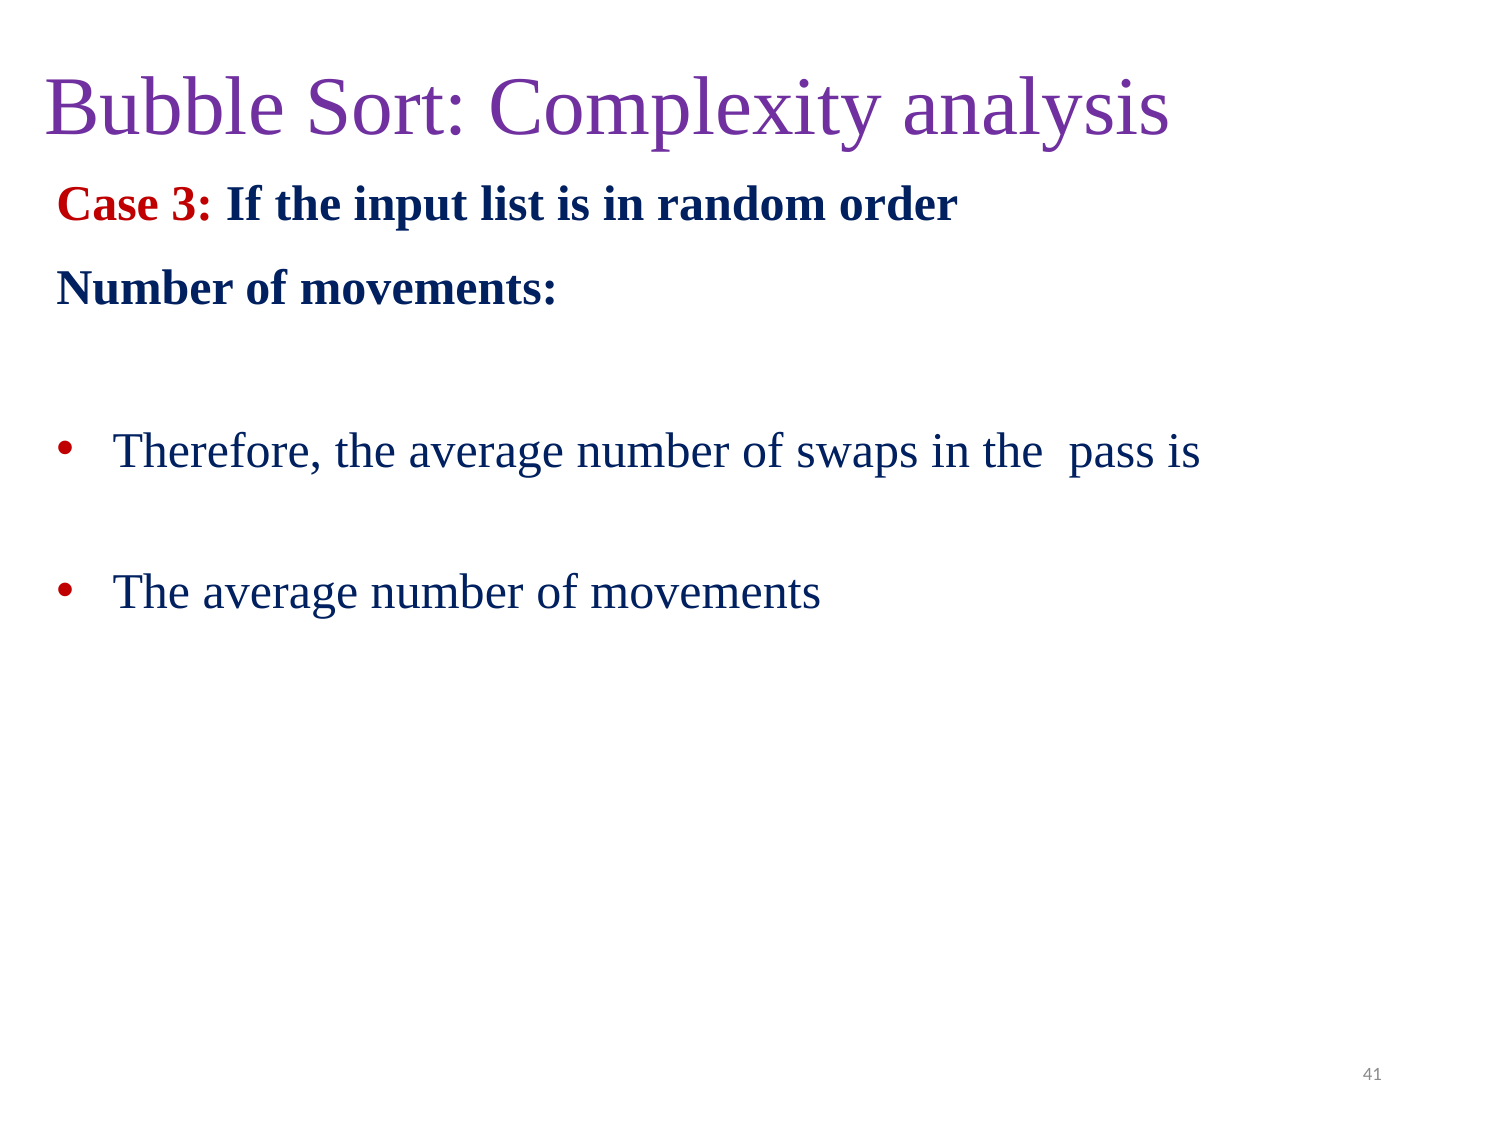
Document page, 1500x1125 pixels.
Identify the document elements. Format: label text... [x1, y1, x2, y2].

text_box [76, 196, 1436, 939]
title Bubble Sort: Complexity analysis [29, 30, 1459, 185]
slide_number 41 [1059, 1042, 1397, 1103]
